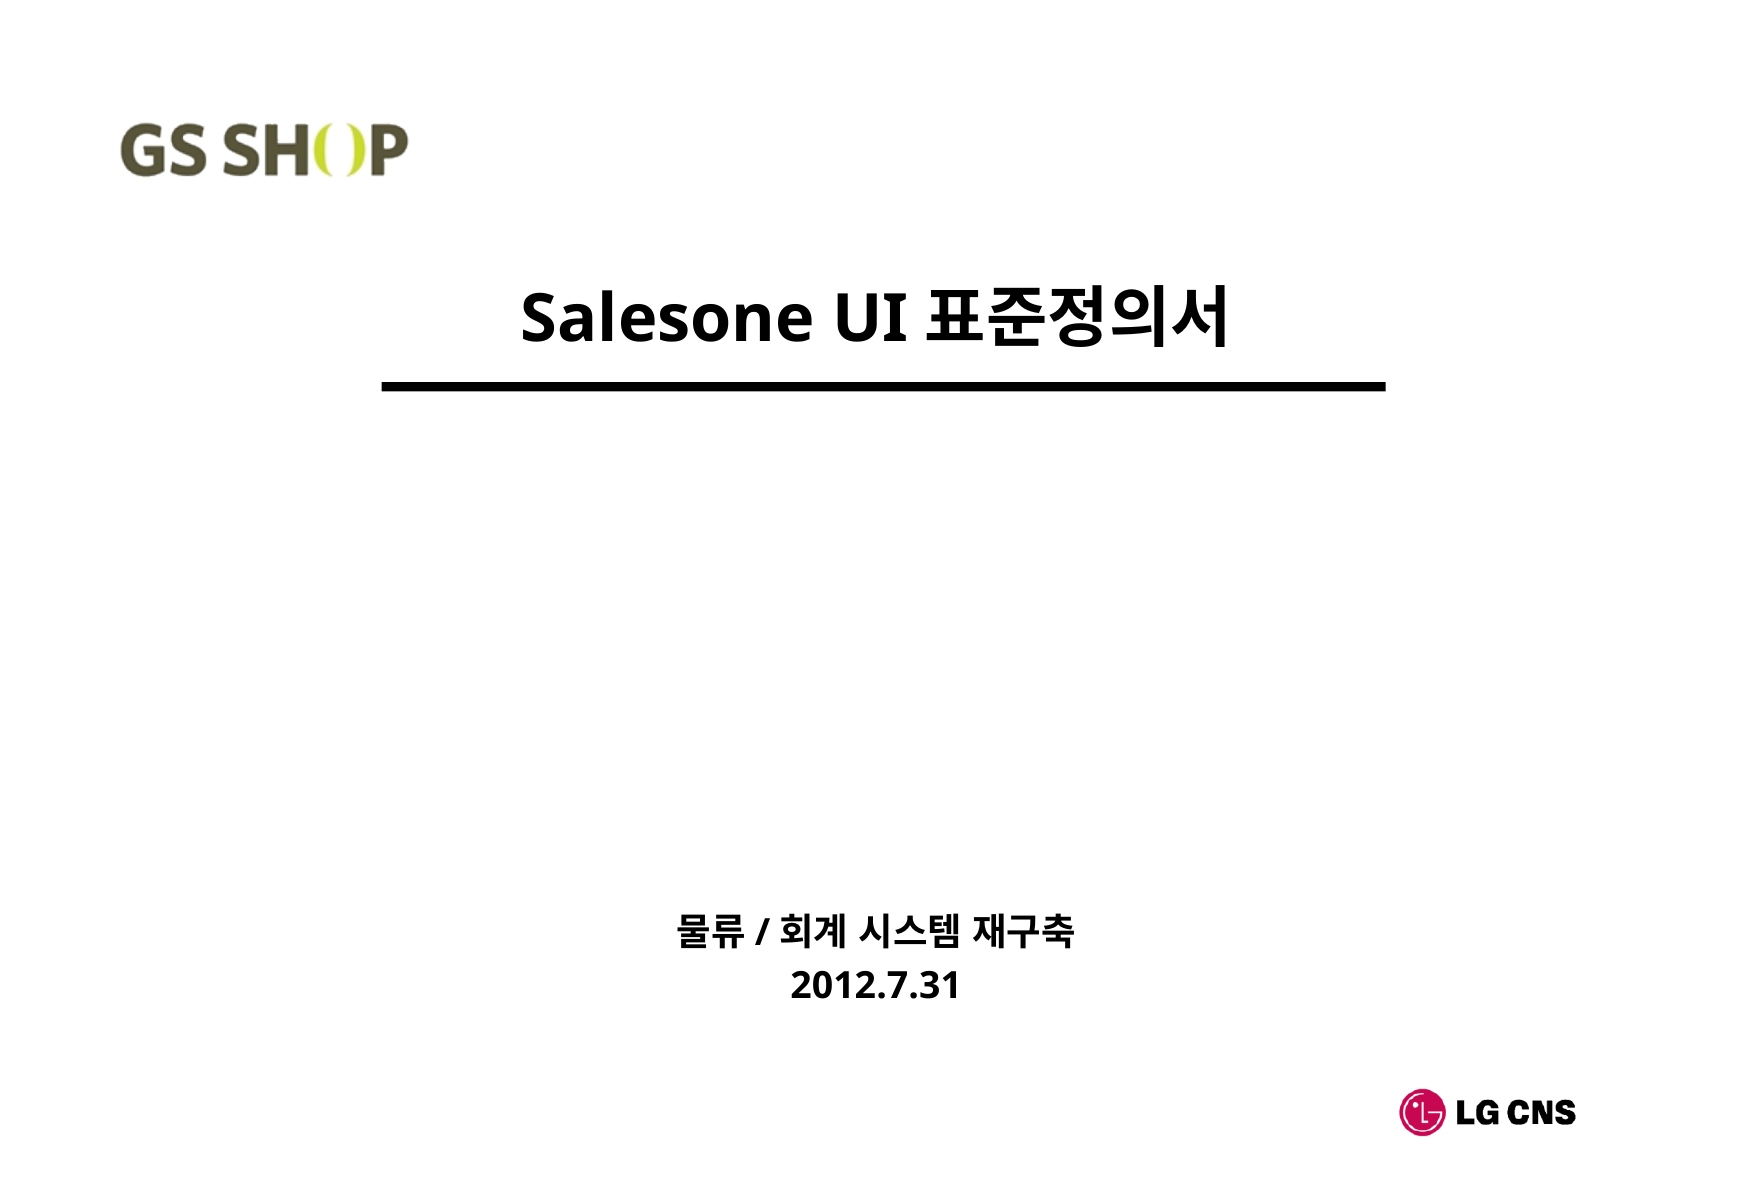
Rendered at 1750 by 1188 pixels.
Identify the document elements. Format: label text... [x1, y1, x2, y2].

picture [1396, 1087, 1578, 1138]
text_box 물류/회계 시스템 재구축 2012.7.31 [628, 900, 1125, 1078]
picture [99, 101, 431, 183]
text_box Salesone UI표준정의서 [255, 247, 1498, 381]
